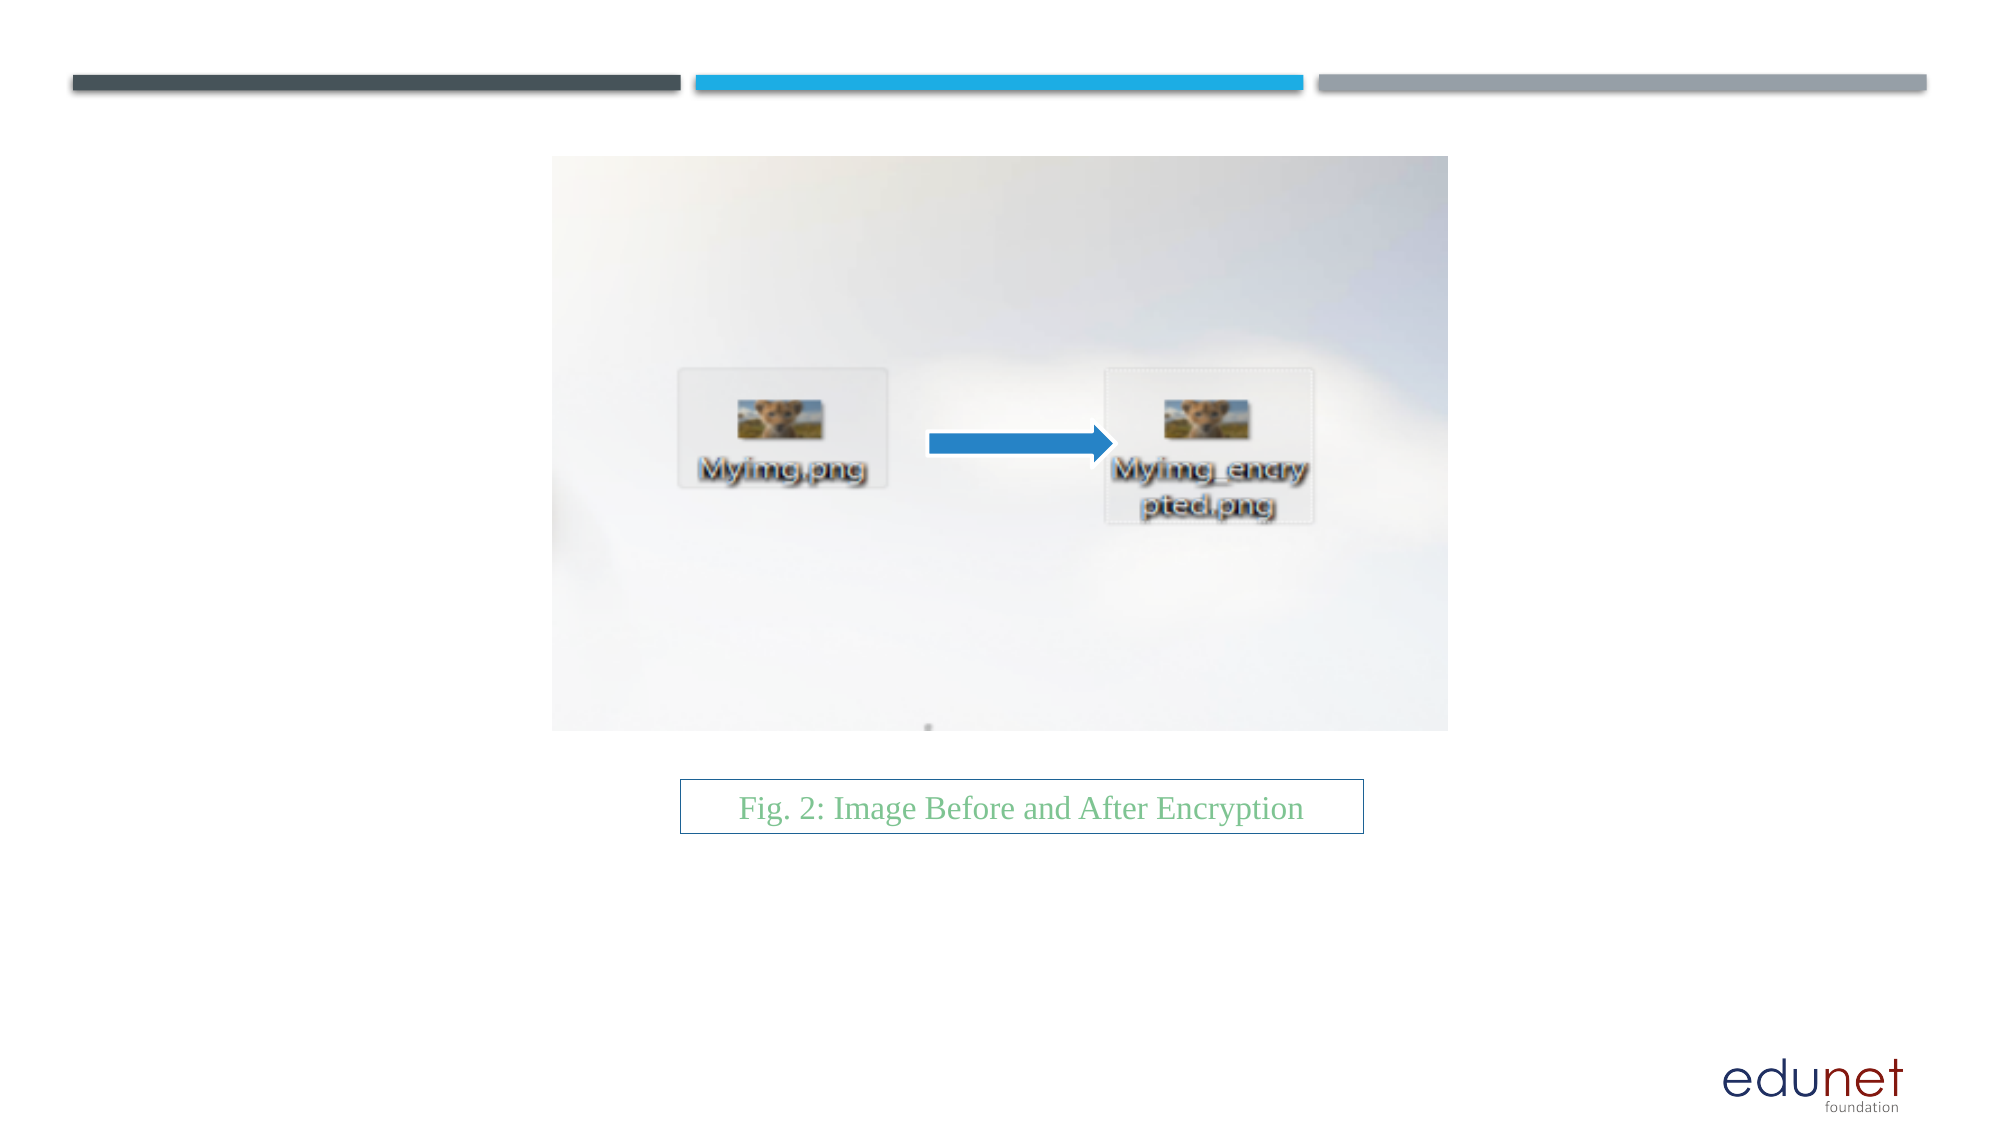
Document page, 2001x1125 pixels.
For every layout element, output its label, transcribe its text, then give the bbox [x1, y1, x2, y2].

picture [1719, 1056, 1905, 1116]
picture [551, 155, 1449, 732]
text_box Fig. 2: Image Before and After Encryption [680, 779, 1364, 834]
